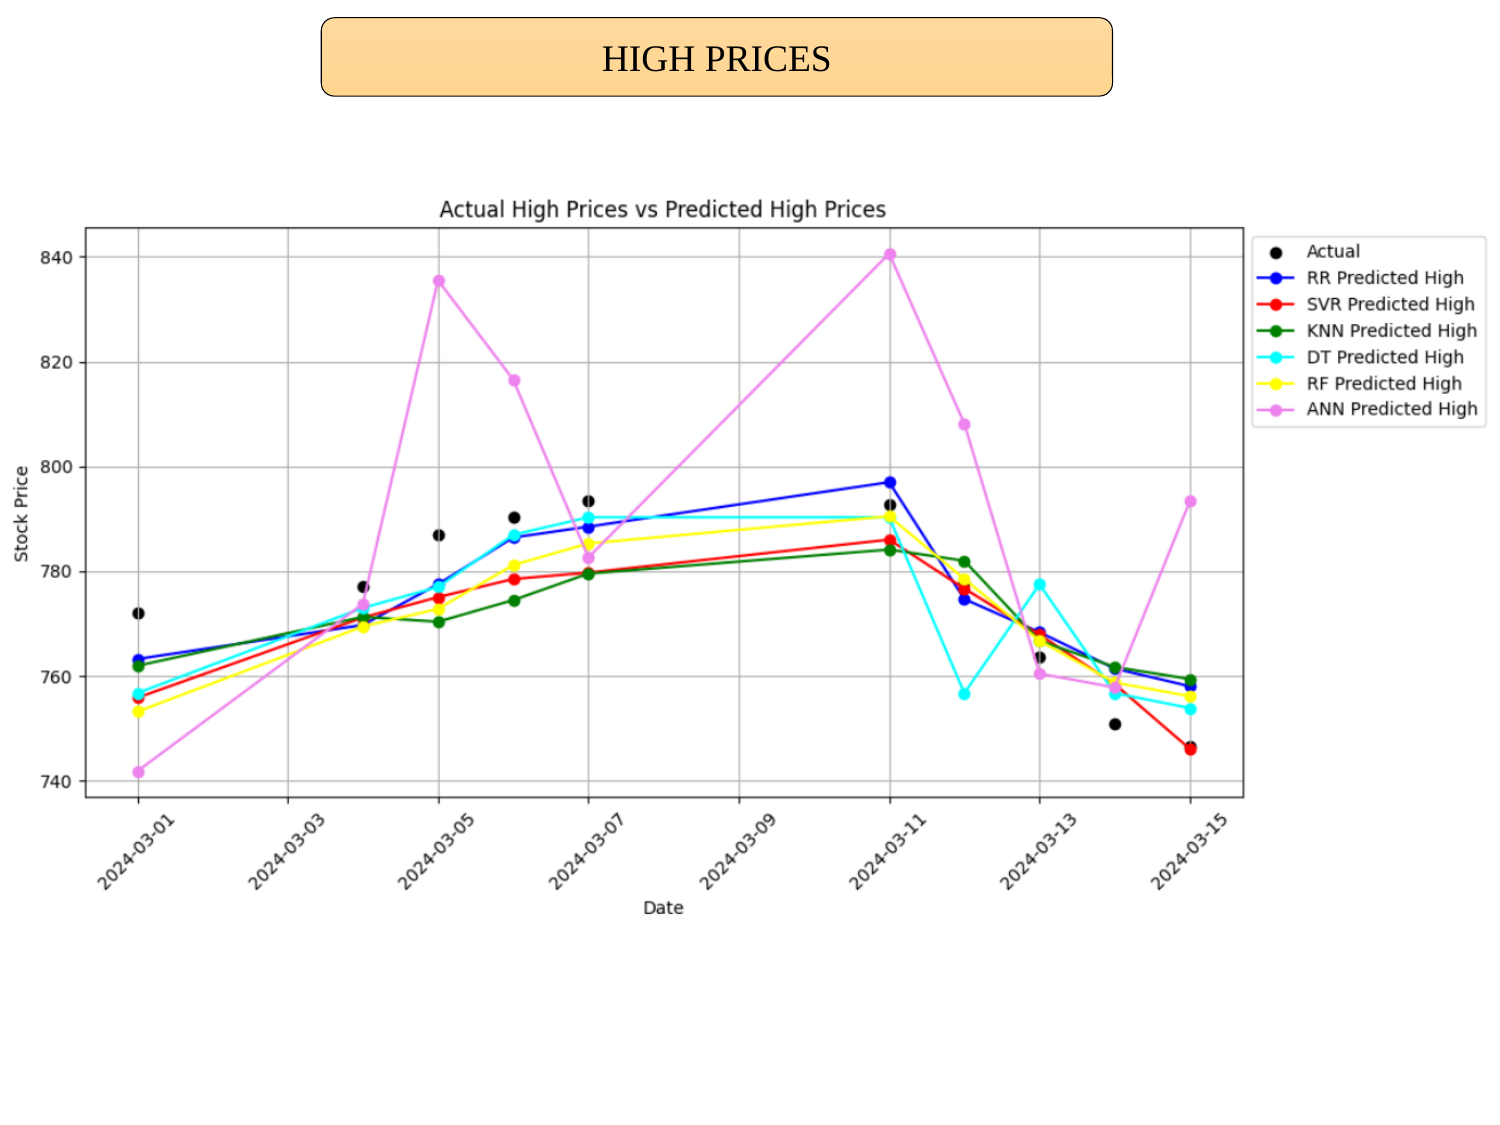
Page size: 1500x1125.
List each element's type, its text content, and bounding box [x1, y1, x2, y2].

text_box HIGH PRICES [320, 17, 1114, 97]
picture [0, 187, 1500, 938]
